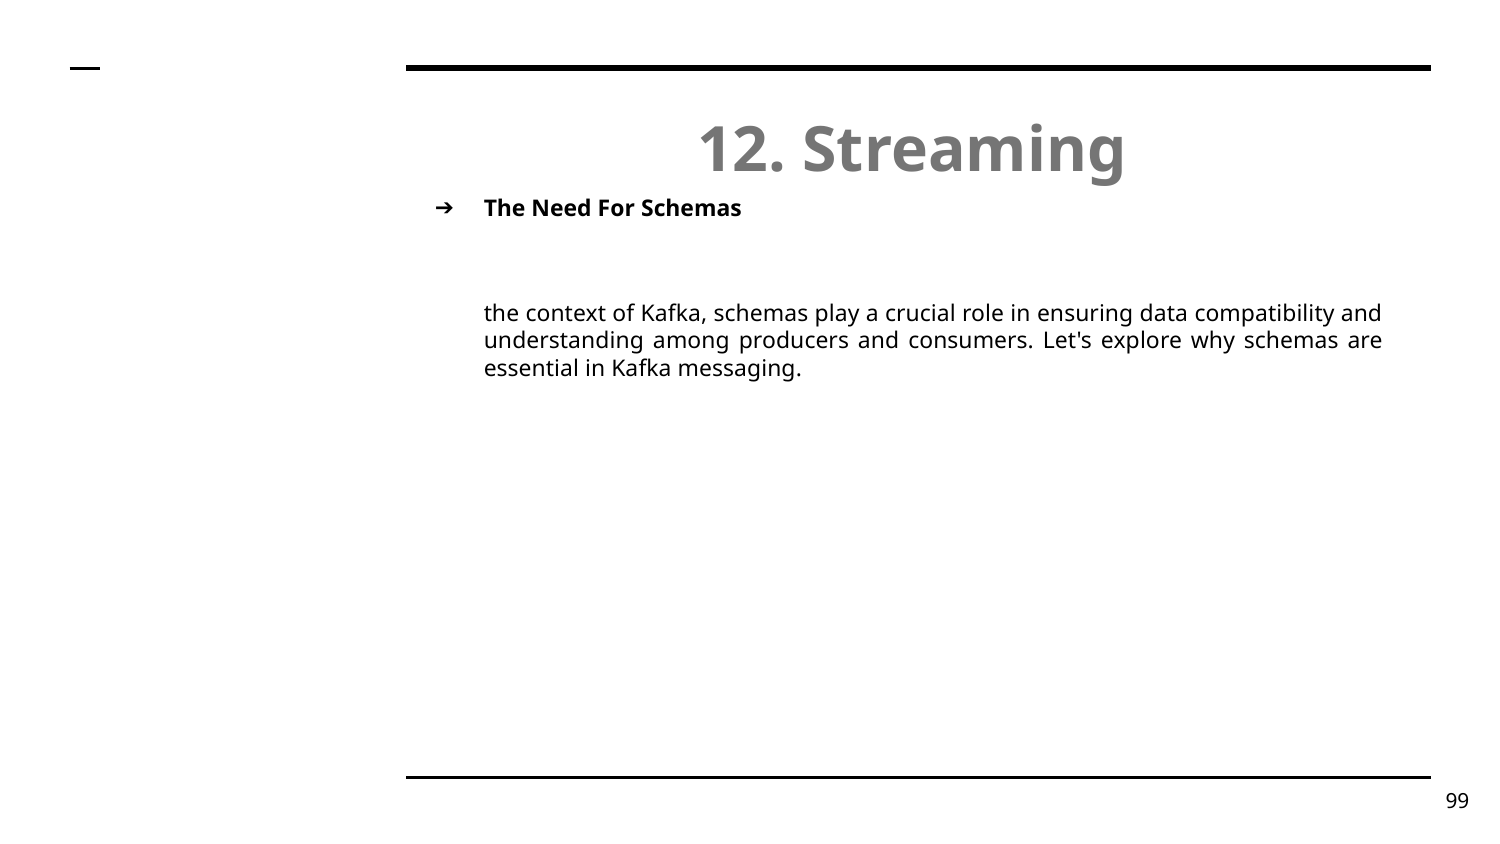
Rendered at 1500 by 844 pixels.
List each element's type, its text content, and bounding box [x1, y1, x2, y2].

title 12. Streaming [393, 94, 1431, 199]
list The Need For Schemas the context of Kafka, schemas play a crucial role in ensuring data compatibility and understanding among producers and consumers. Let's explore why schemas are essential in Kafka messaging. [393, 199, 1399, 777]
slide_number ‹#› [1394, 769, 1484, 834]
